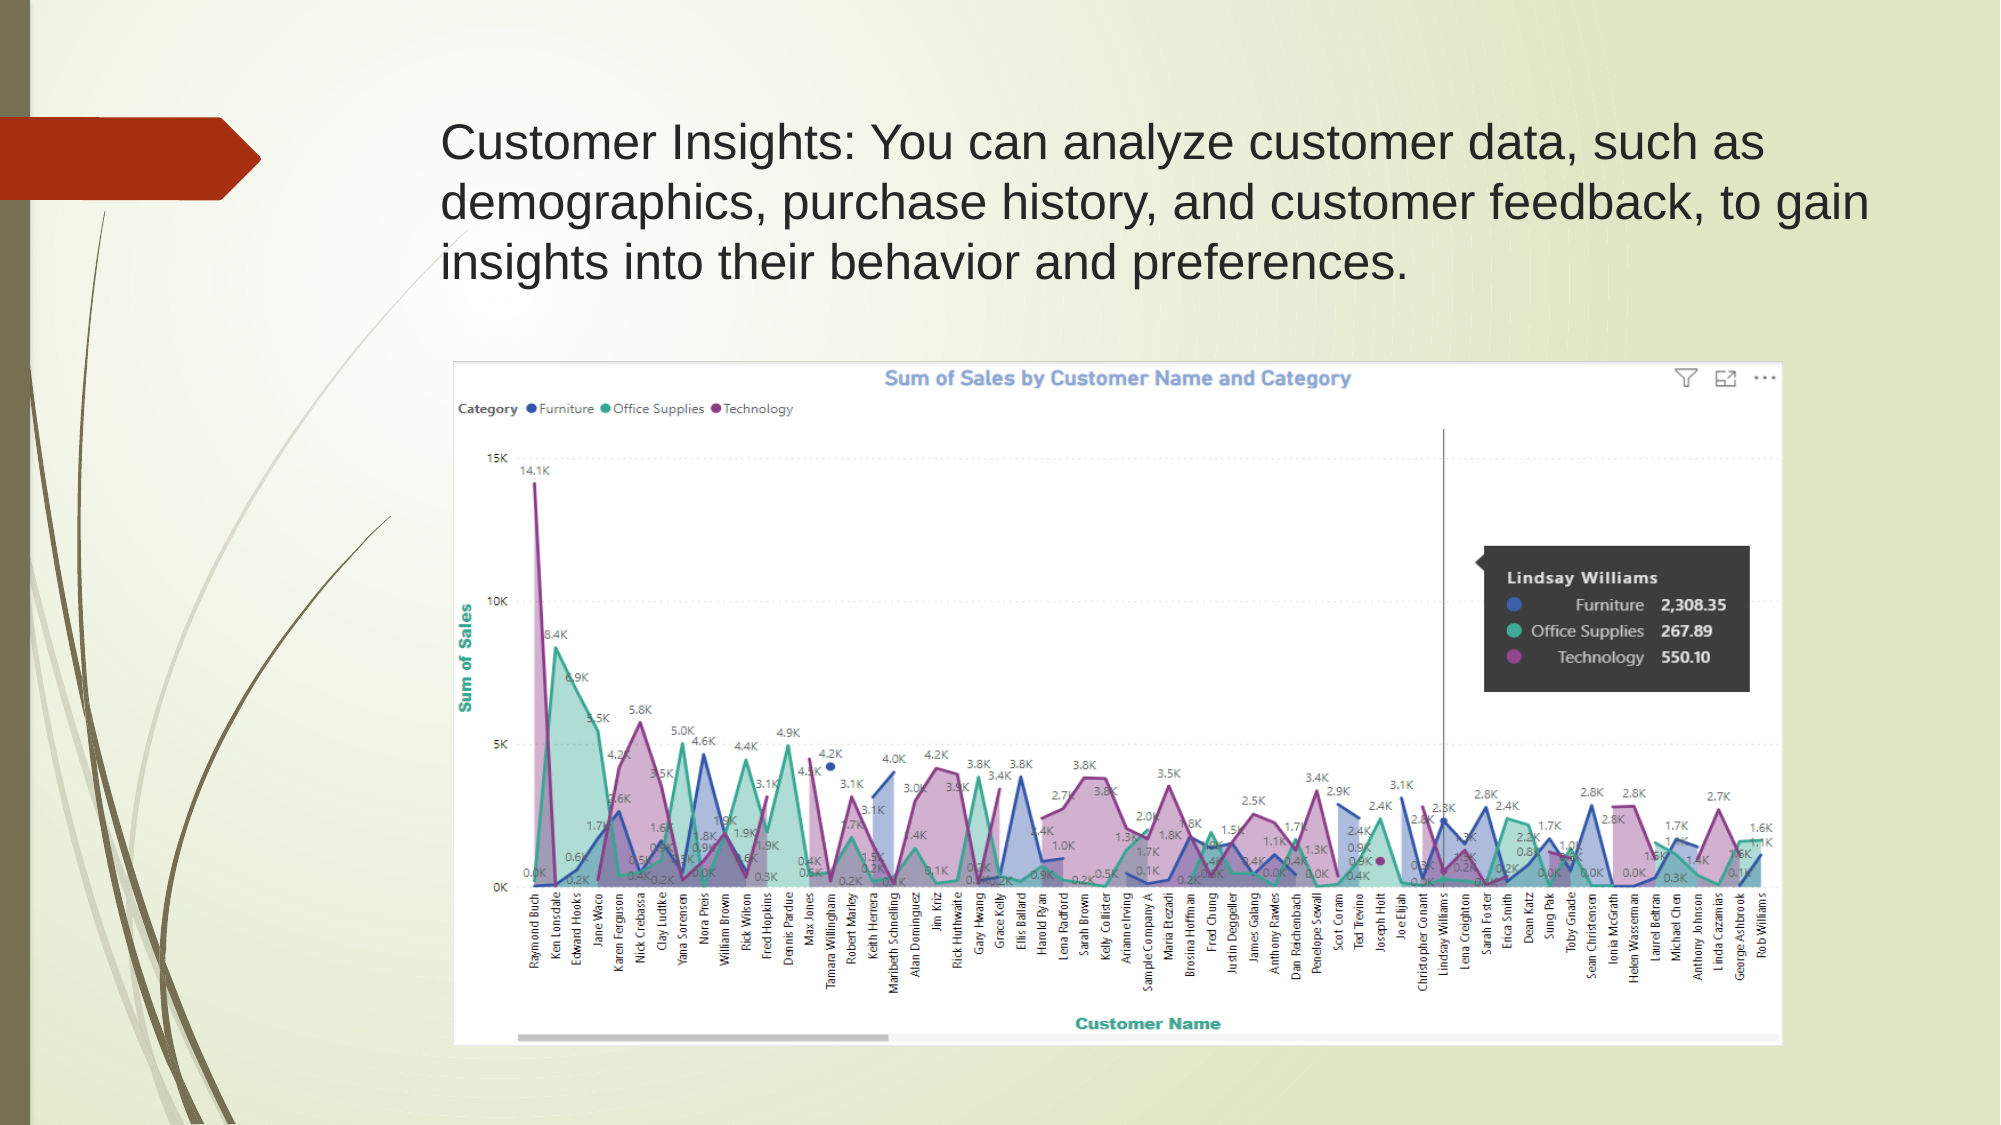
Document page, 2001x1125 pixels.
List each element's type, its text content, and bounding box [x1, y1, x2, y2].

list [452, 360, 1783, 1046]
title Customer Insights: You can analyze customer data, such as demographics, purchase history, and customer feedback, to gain insights into their behavior and preferences. [425, 102, 1888, 313]
